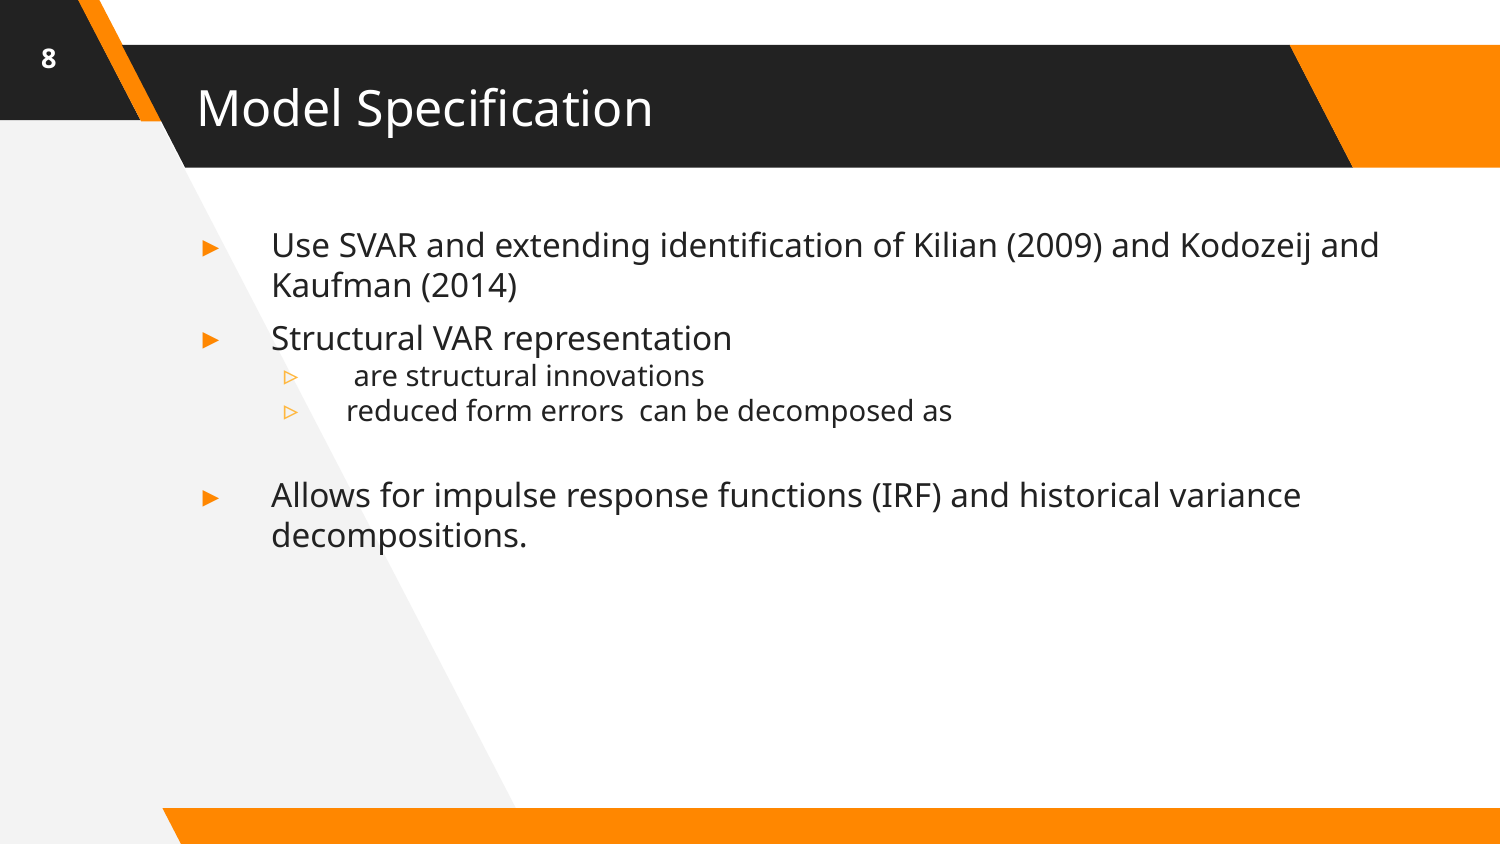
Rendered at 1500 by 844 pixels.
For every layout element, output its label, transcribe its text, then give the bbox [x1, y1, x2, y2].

title Model Specification [181, 45, 1285, 169]
slide_number 8 [0, 0, 98, 121]
